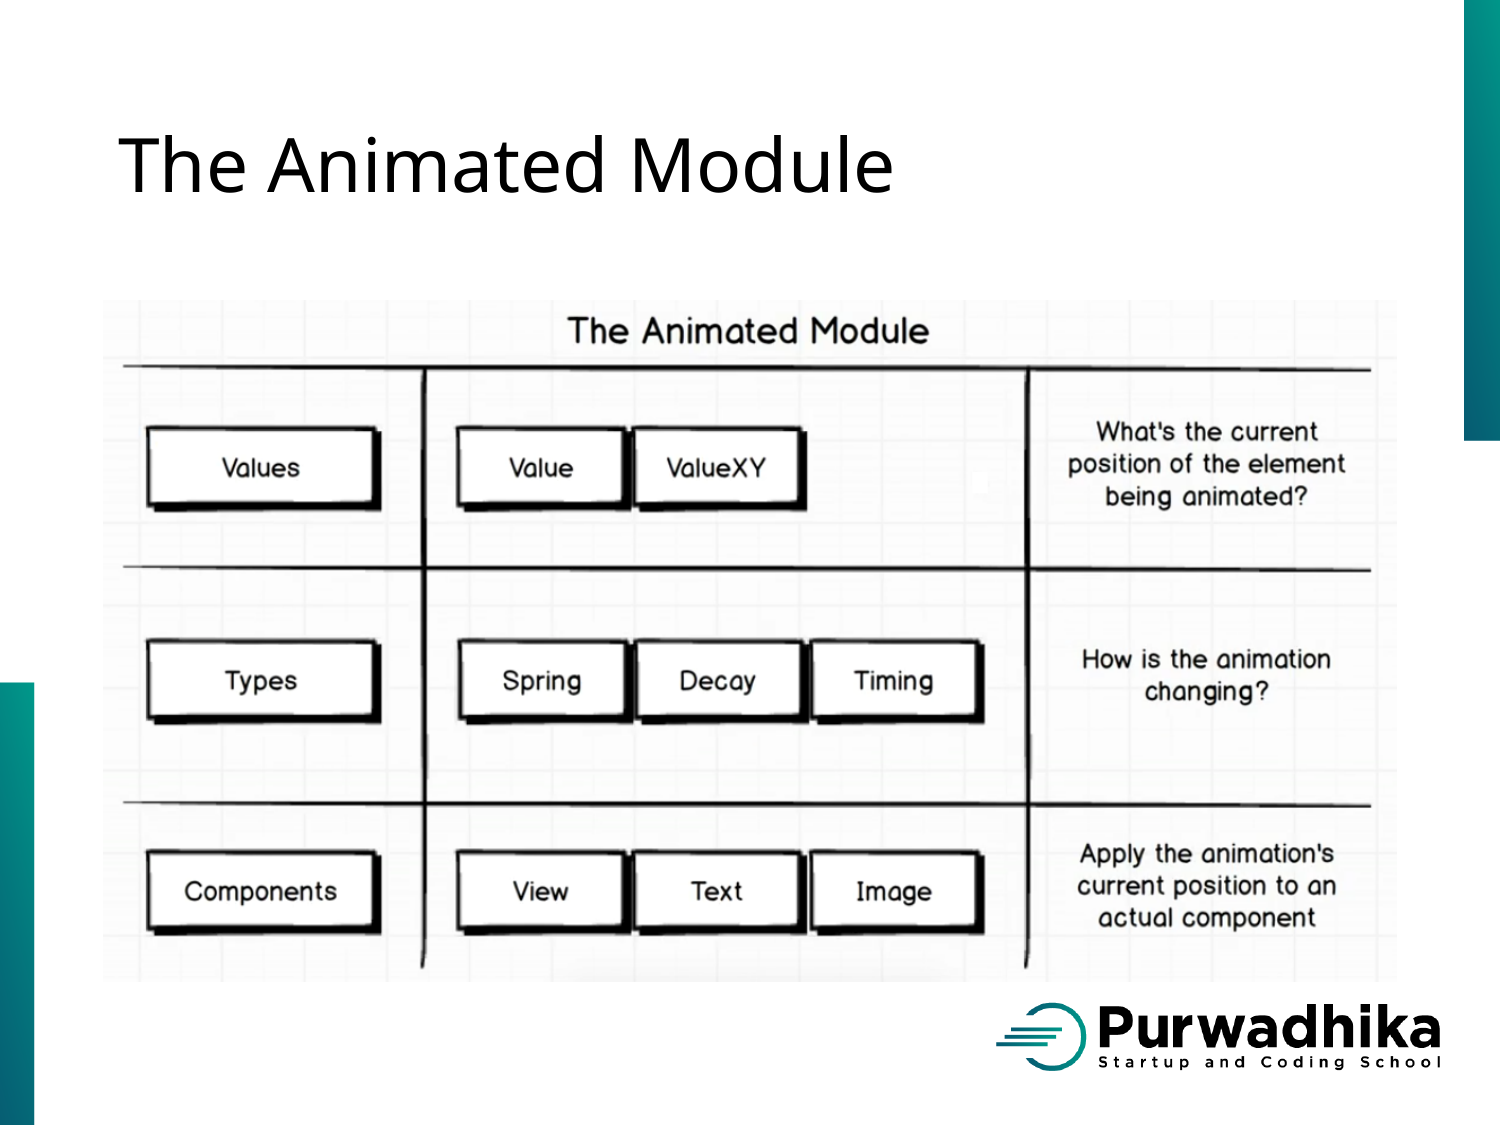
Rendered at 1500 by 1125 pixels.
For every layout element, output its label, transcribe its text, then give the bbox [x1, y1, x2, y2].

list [103, 300, 1397, 983]
title The Animated Module [103, 59, 1397, 278]
picture [0, 0, 1500, 1125]
